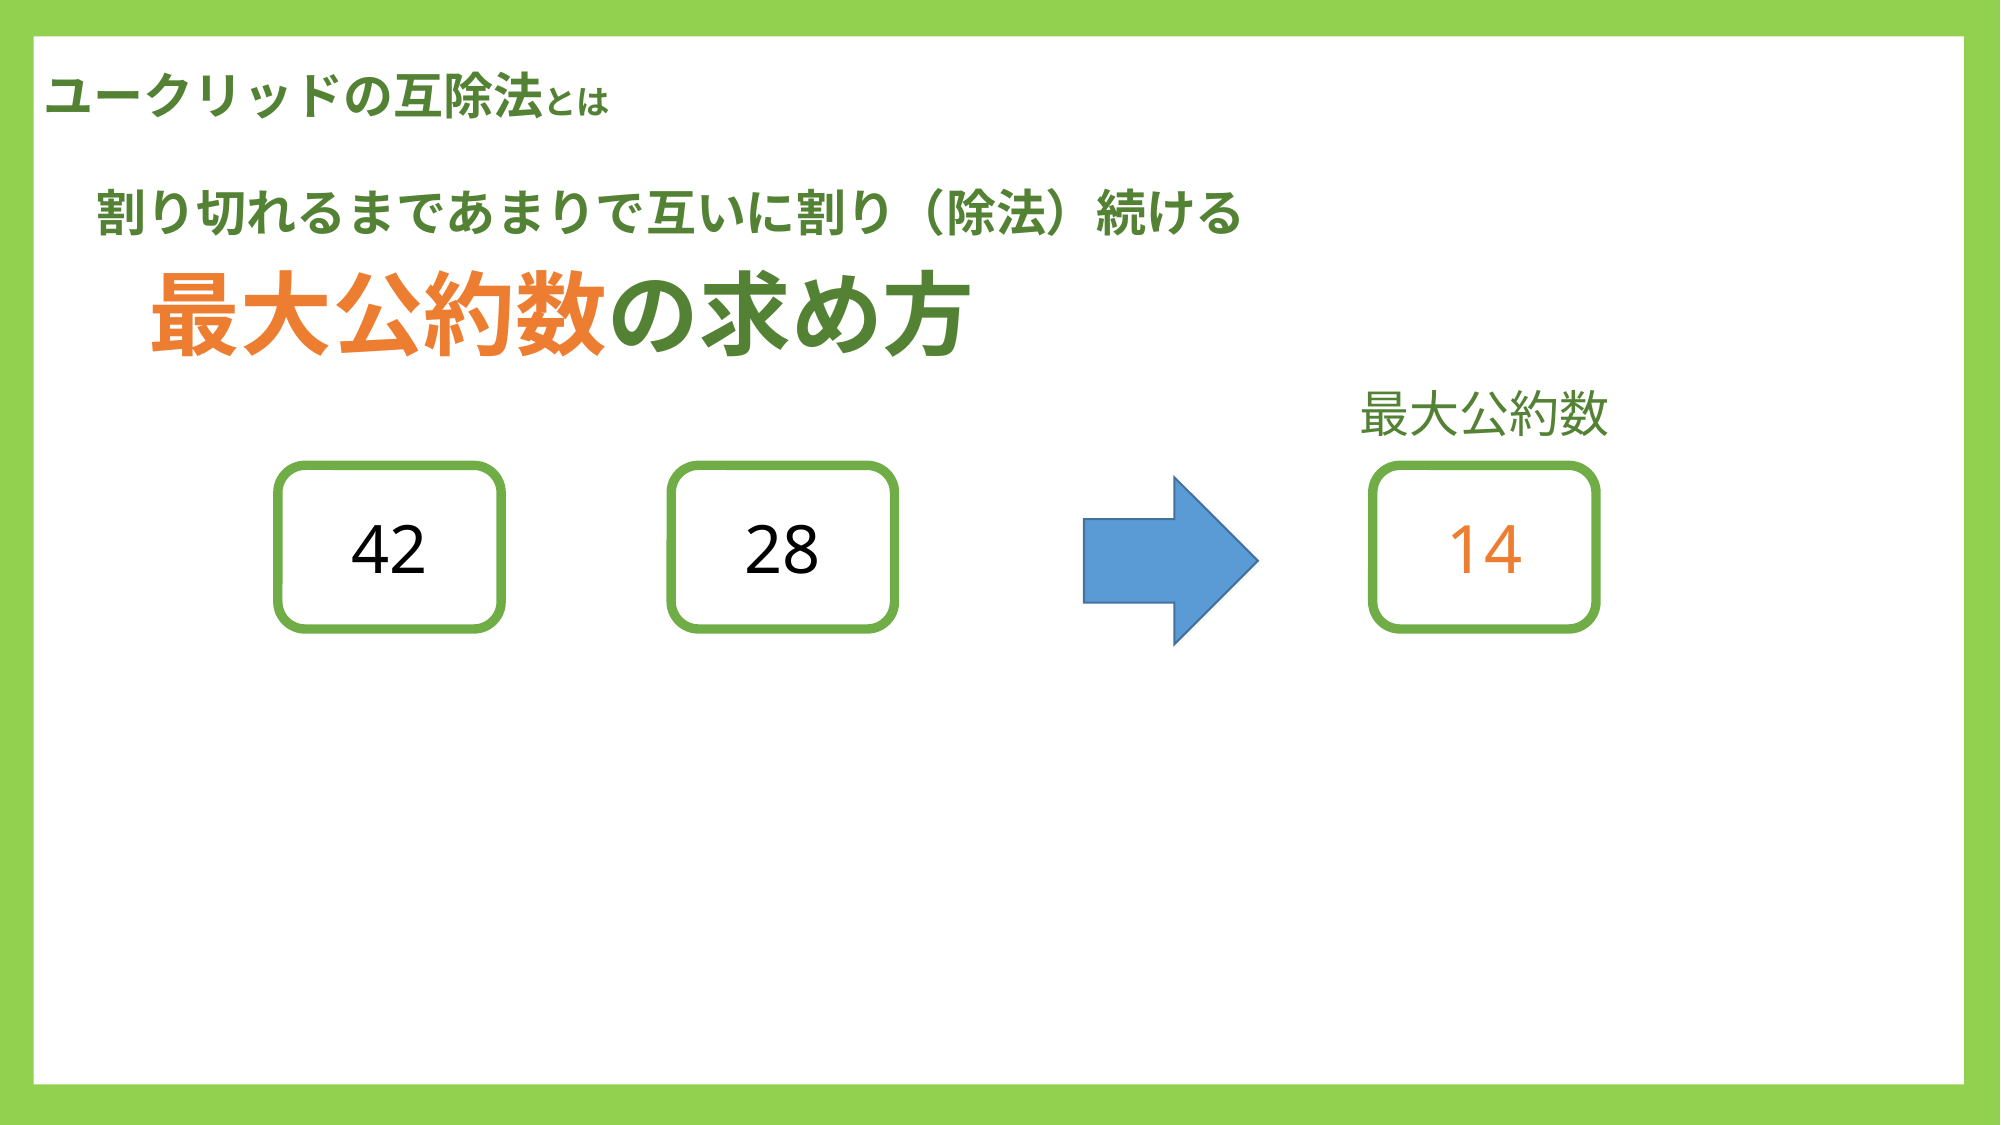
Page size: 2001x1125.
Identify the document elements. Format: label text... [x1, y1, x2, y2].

text_box ユークリッドの互除法とは [28, 57, 625, 132]
text_box 最大公約数 [1344, 375, 1625, 451]
text_box 割り切れるまであまりで互いに割り（除法）続ける [81, 173, 1261, 249]
text_box [1082, 474, 1260, 647]
text_box 14 [1371, 464, 1598, 631]
text_box 28 [670, 464, 896, 631]
text_box 42 [276, 464, 503, 631]
text_box 最大公約数の求め方 [134, 249, 990, 374]
